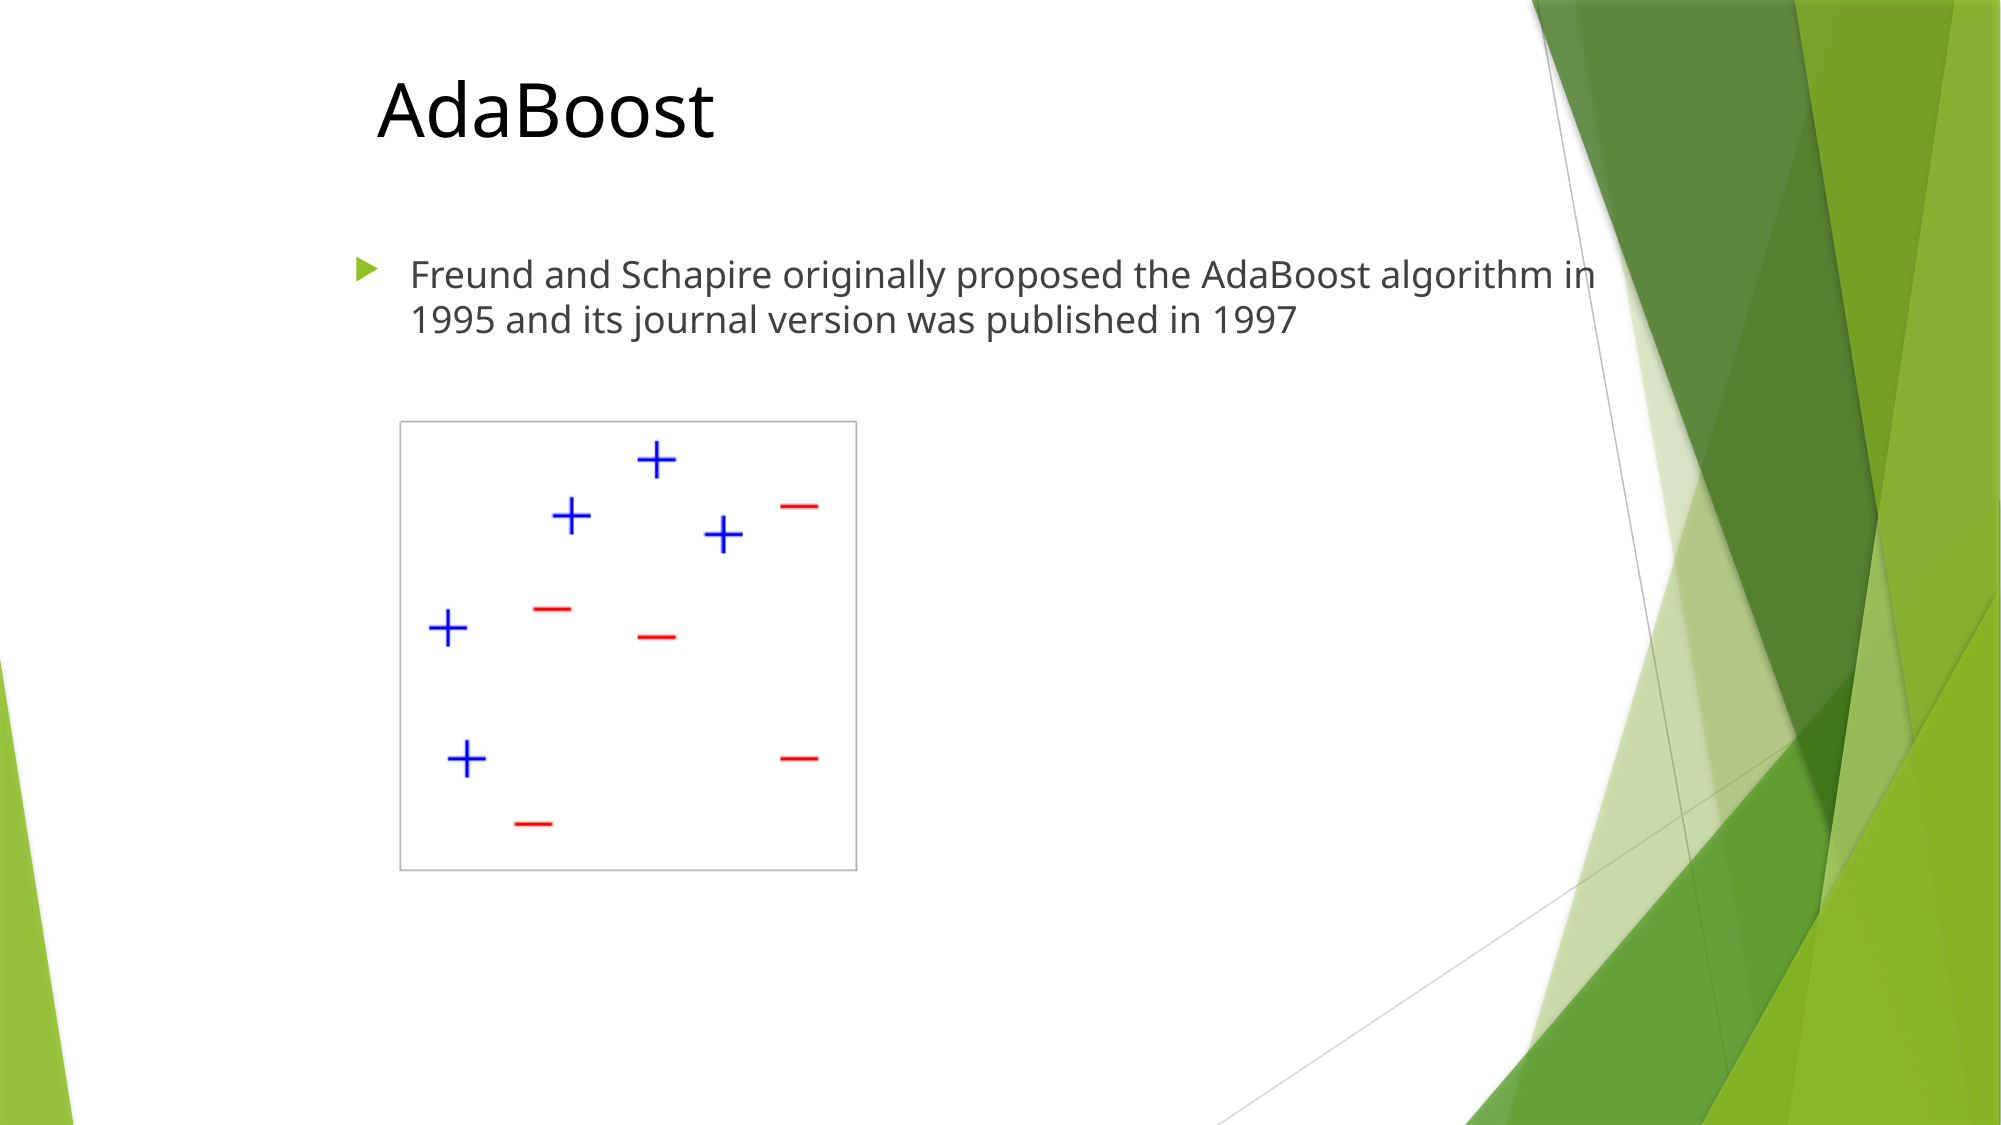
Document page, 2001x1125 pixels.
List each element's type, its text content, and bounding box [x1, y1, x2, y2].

title AdaBoost [362, 54, 1638, 243]
picture [381, 418, 870, 876]
list Freund and Schapire originally proposed the AdaBoost algorithm in 1995 and its journal version was published in 1997 [338, 243, 1689, 986]
